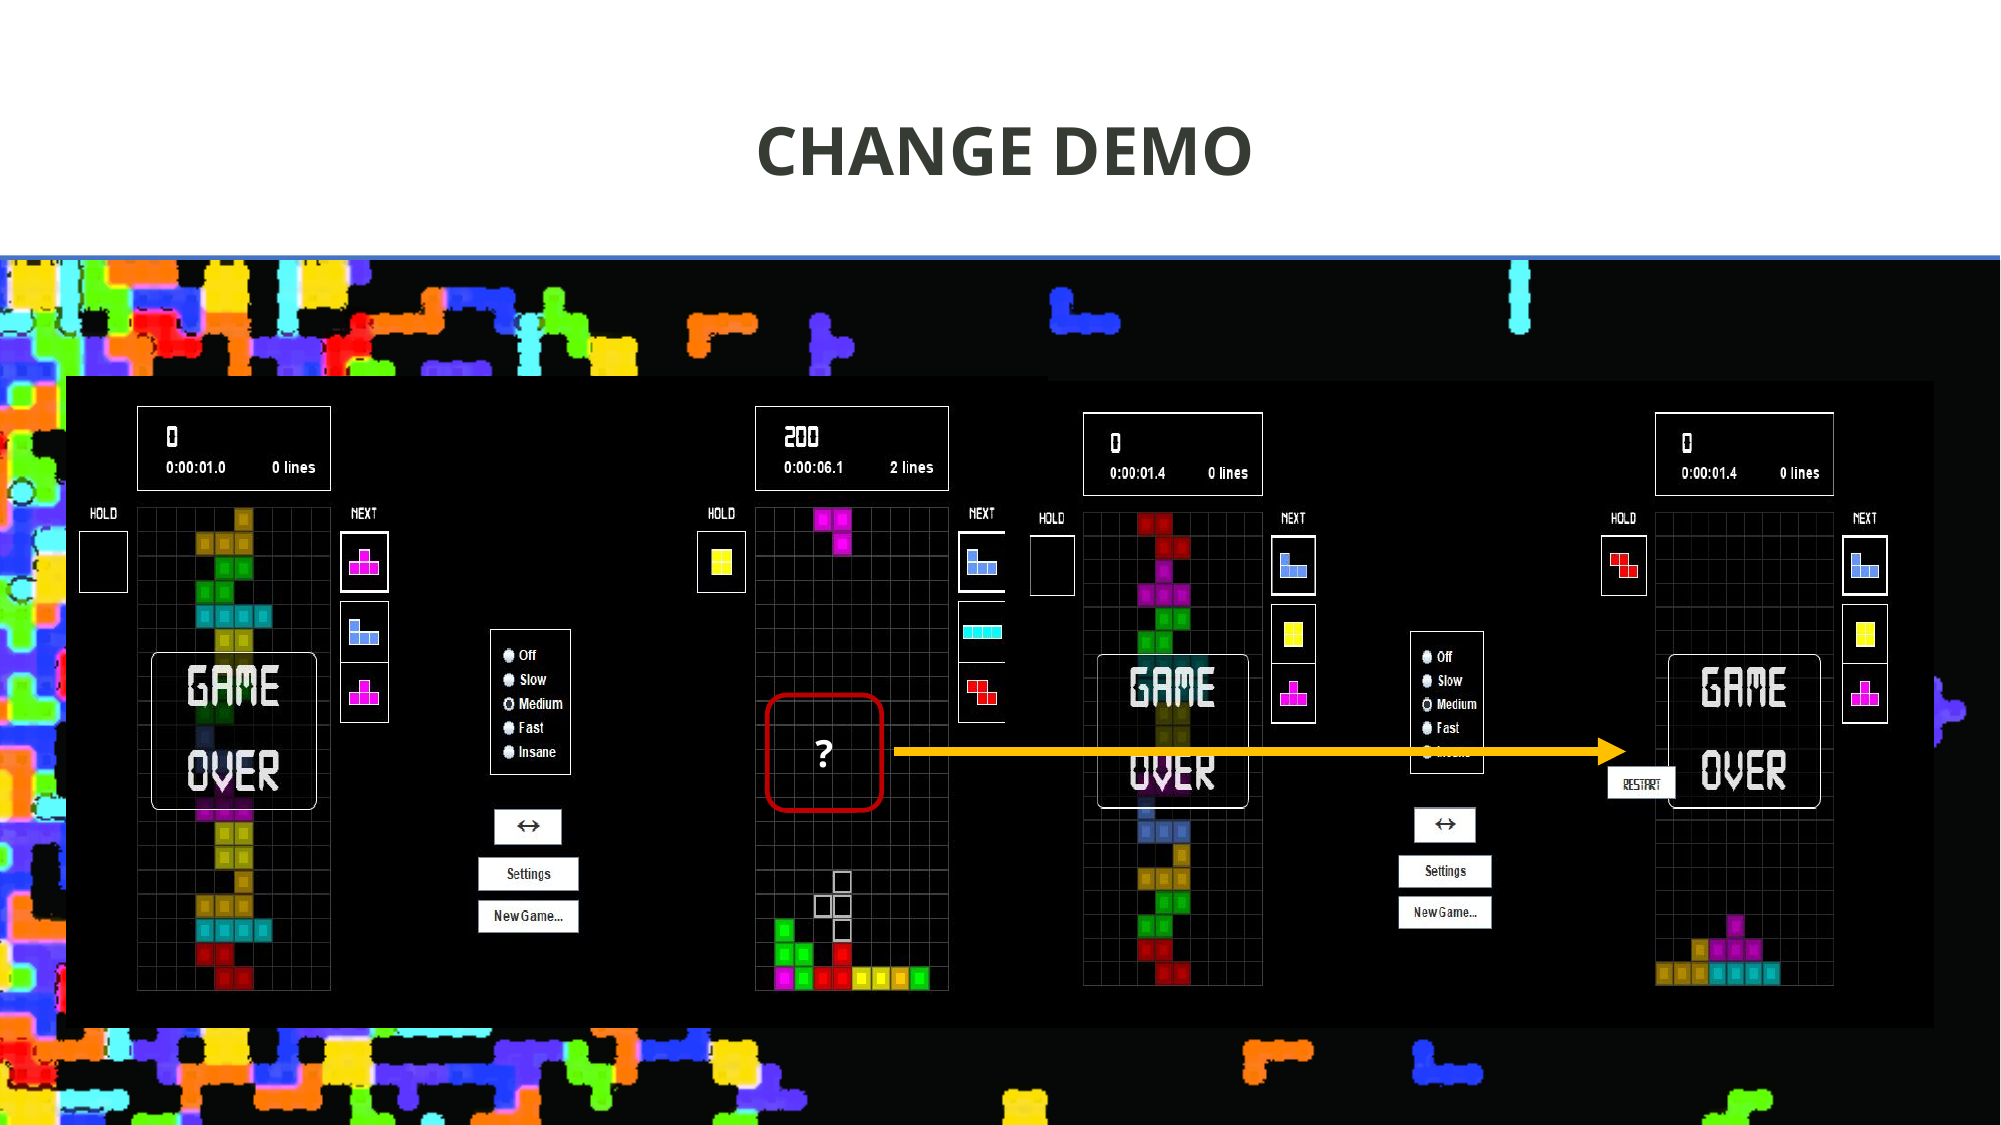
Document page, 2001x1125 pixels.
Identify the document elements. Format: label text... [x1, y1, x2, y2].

text_box CHANGE DEMO [740, 101, 1271, 197]
picture [0, 255, 2001, 1125]
